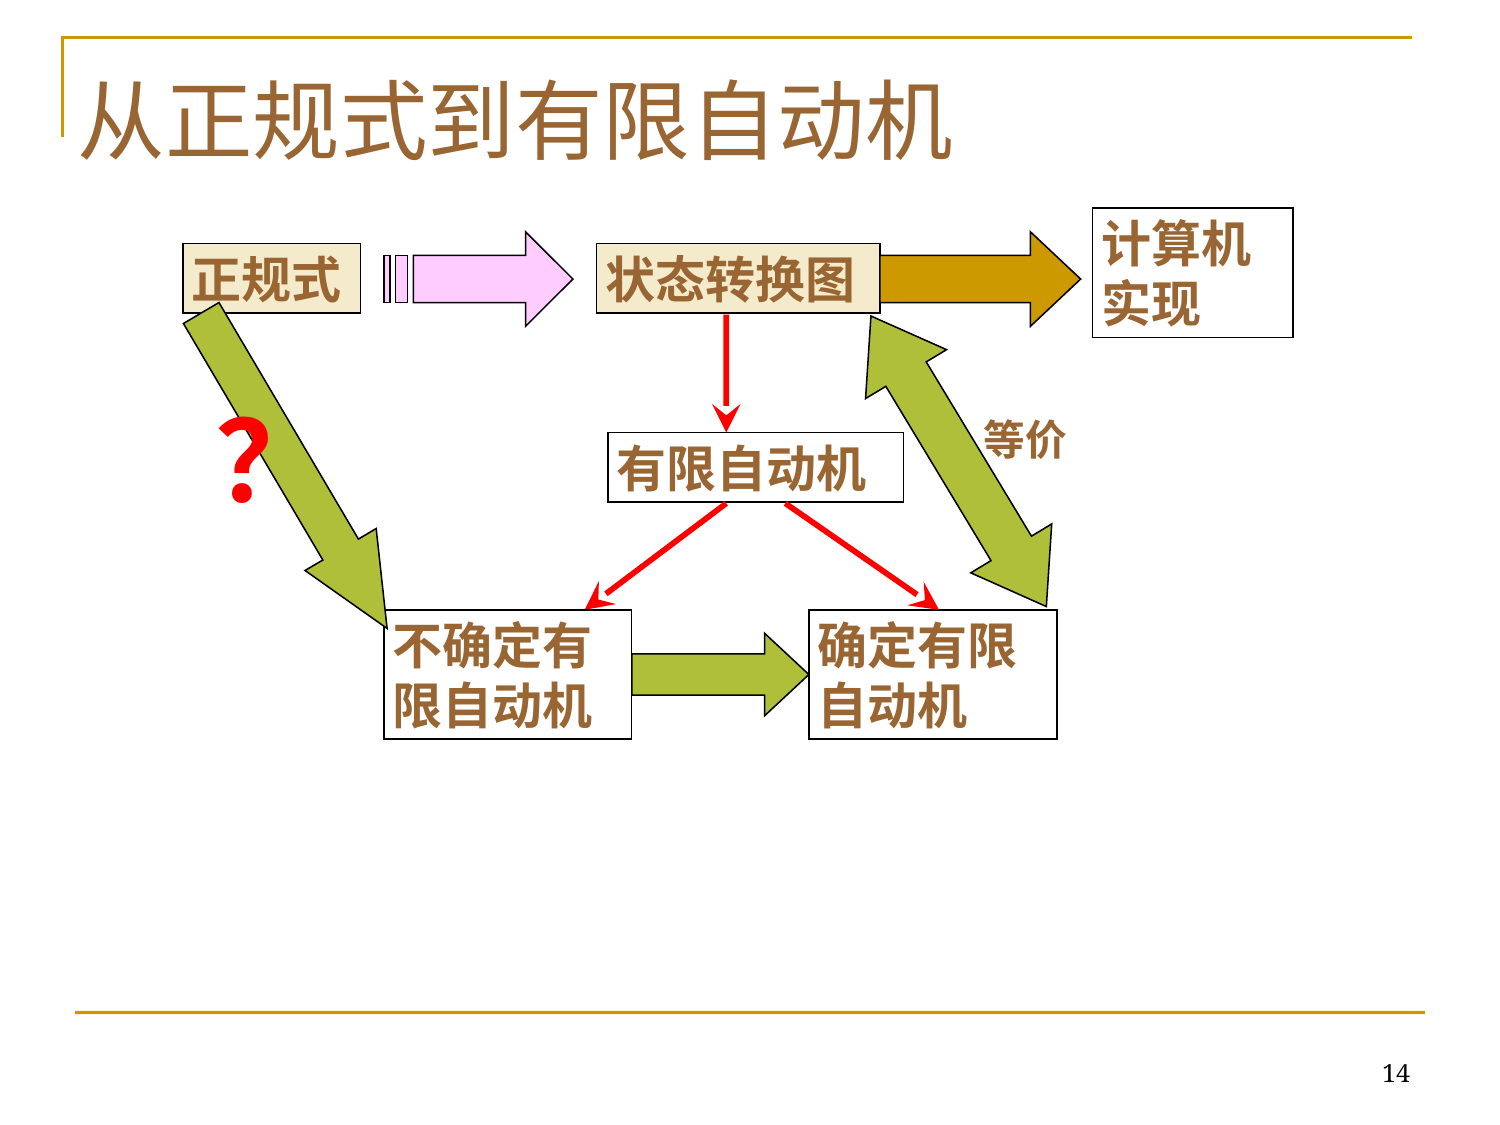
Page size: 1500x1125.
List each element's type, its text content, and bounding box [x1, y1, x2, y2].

text_box 不确定有限自动机 [383, 609, 632, 740]
text_box [413, 231, 573, 327]
text_box 计算机实现 [1092, 207, 1294, 338]
title 从正规式到有限自动机 [62, 50, 1438, 188]
text_box [305, 462, 388, 629]
text_box 确定有限自动机 [809, 609, 1057, 740]
text_box [715, 411, 737, 432]
text_box 正规式 [183, 243, 361, 313]
slide_number 14 [1074, 1023, 1426, 1100]
text_box [183, 302, 268, 385]
text_box 等价 [974, 409, 1176, 469]
text_box [916, 589, 940, 610]
text_box [395, 255, 408, 303]
text_box 状态转换图 [596, 243, 880, 313]
text_box [585, 589, 608, 609]
text_box 有限自动机 [608, 432, 904, 502]
text_box ？ [206, 385, 313, 530]
text_box [865, 316, 1052, 607]
text_box [383, 255, 390, 303]
text_box [879, 231, 1081, 327]
text_box [631, 633, 809, 716]
